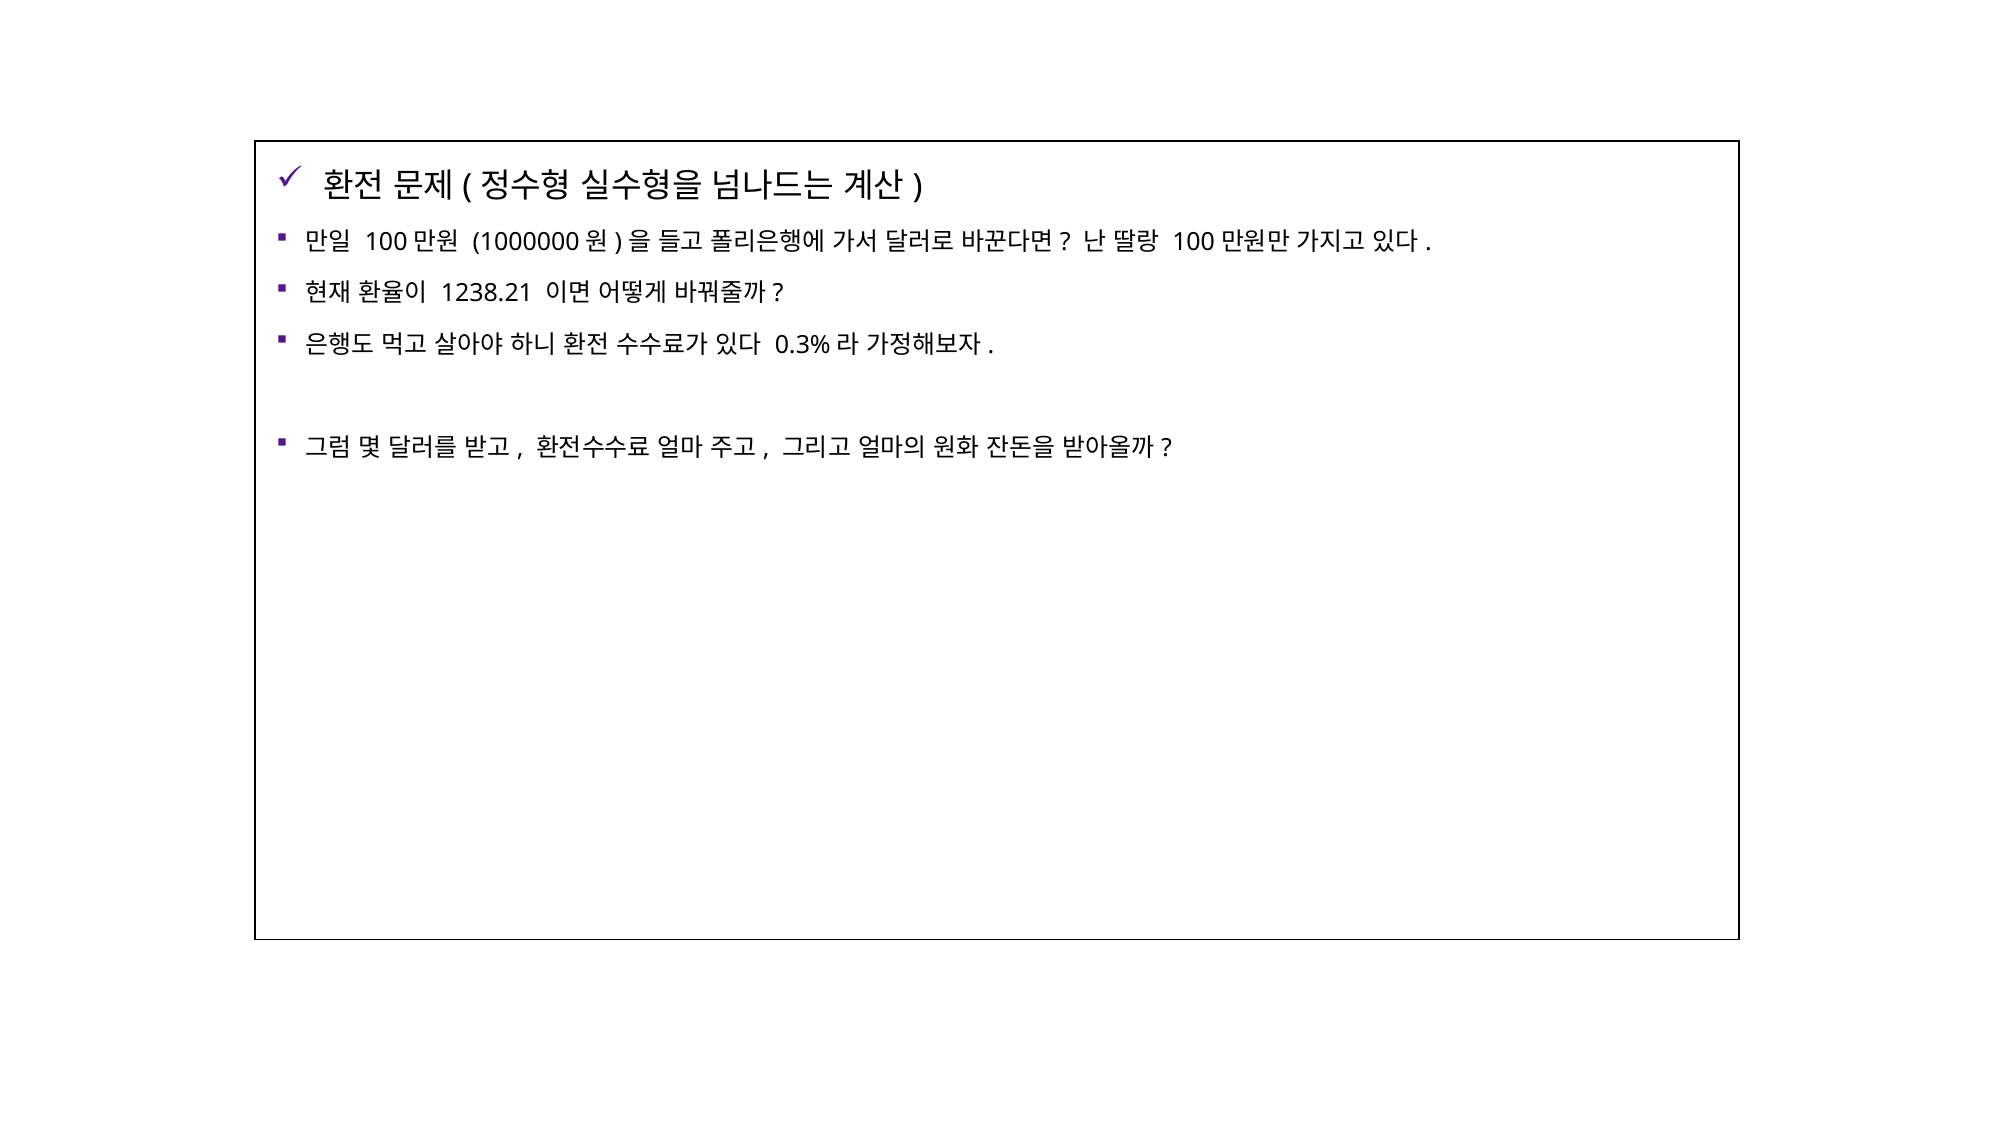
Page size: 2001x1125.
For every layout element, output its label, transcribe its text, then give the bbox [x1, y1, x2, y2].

text_box 환전 문제(정수형 실수형을 넘나드는 계산) 만일 100만원 (1000000원)을 들고 폴리은행에 가서 달러로 바꾼다면? 난 딸랑 100만원만 가지고 있다. 현재 환율이 1238.21 이면 어떻게 바꿔줄까? 은행도 먹고 살아야 하니 환전 수수료가 있다 0.3%라 가정해보자. 그럼 몇 달러를 받고, 환전수수료 얼마 주고, 그리고 얼마의 원화 잔돈을 받아올까? [255, 141, 1740, 940]
